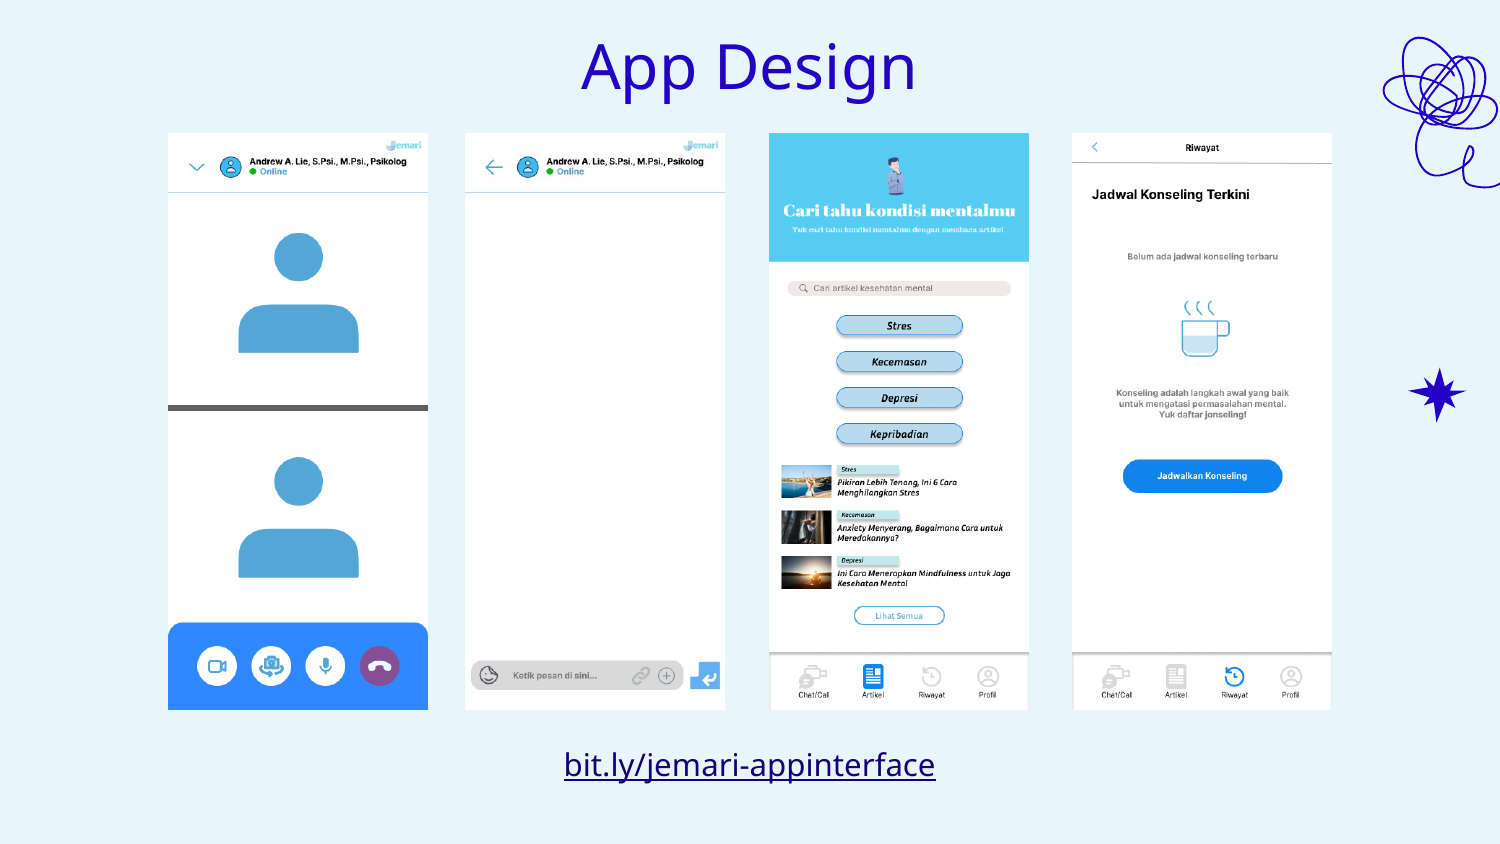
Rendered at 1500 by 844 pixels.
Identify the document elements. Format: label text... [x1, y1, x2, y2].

picture [167, 133, 428, 711]
picture [1072, 133, 1333, 711]
picture [768, 133, 1029, 711]
title App Design [118, 17, 1382, 112]
picture [465, 133, 726, 711]
text_box bit.ly/jemari-appinterface [503, 732, 996, 801]
